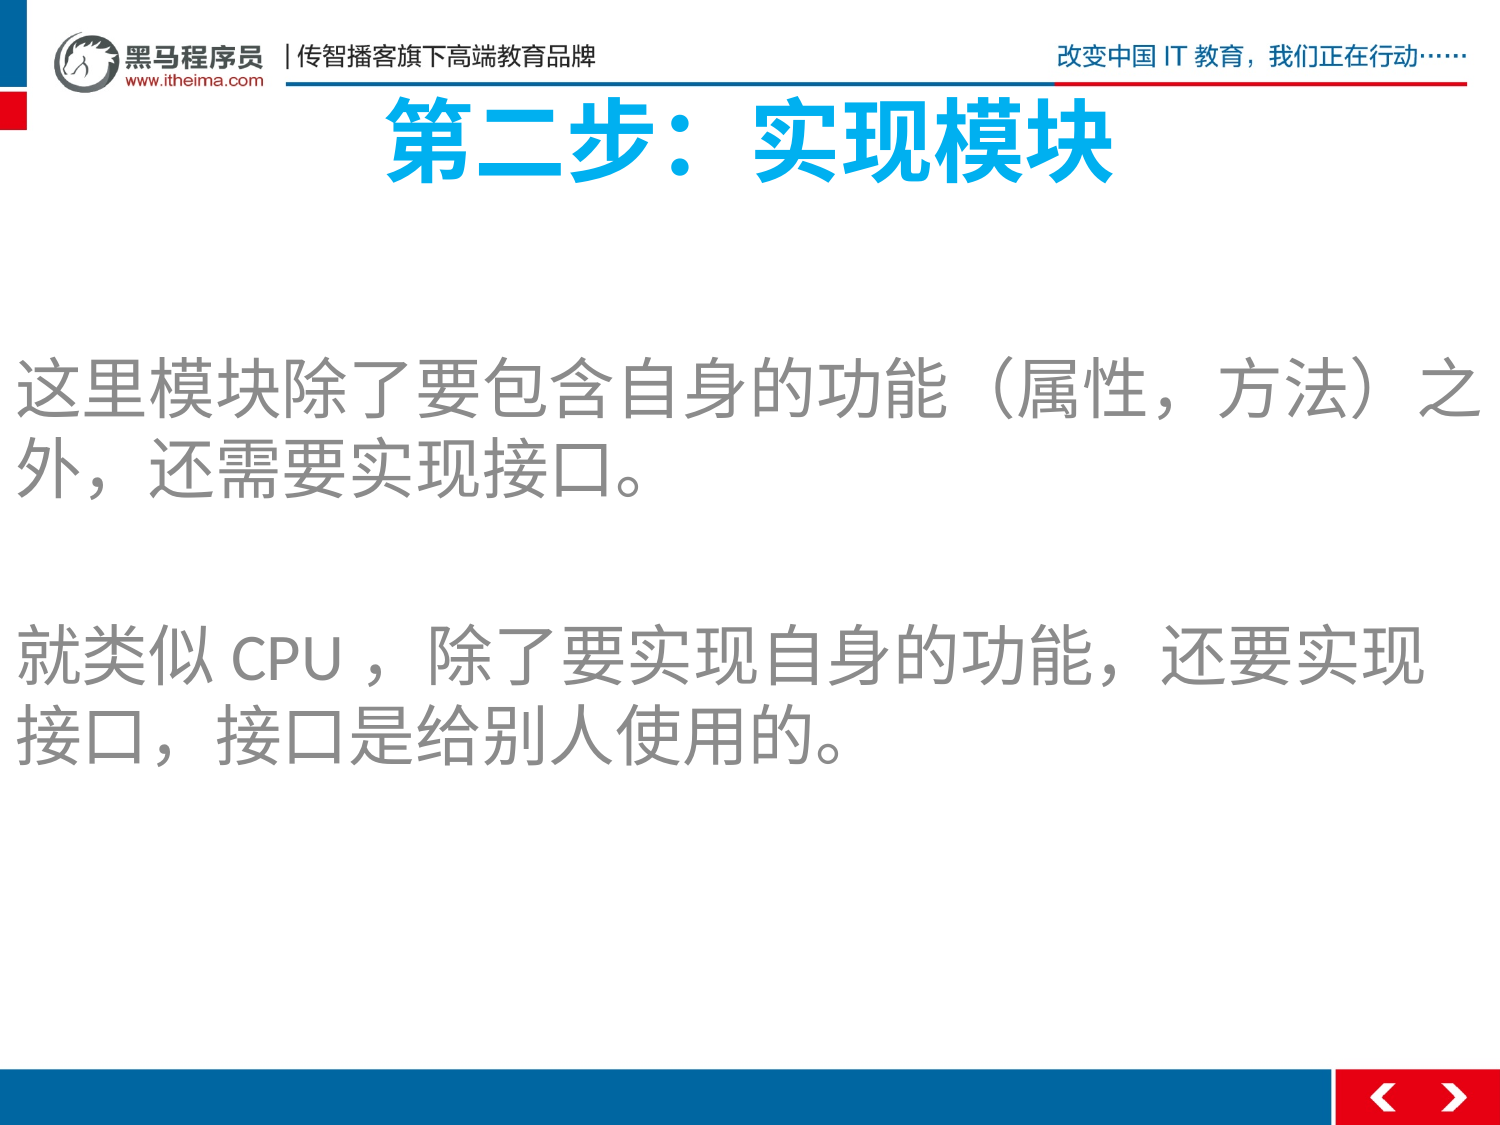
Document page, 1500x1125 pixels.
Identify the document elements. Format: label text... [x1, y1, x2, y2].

picture [0, 0, 1500, 339]
title 第二步：实现模块 [75, 45, 1425, 233]
subtitle 这里模块除了要包含自身的功能（属性，方法）之外，还需要实现接口。 就类似CPU，除了要实现自身的功能，还要实现接口，接口是给别人使用的。 [0, 339, 1500, 1006]
picture [0, 1006, 1500, 1125]
